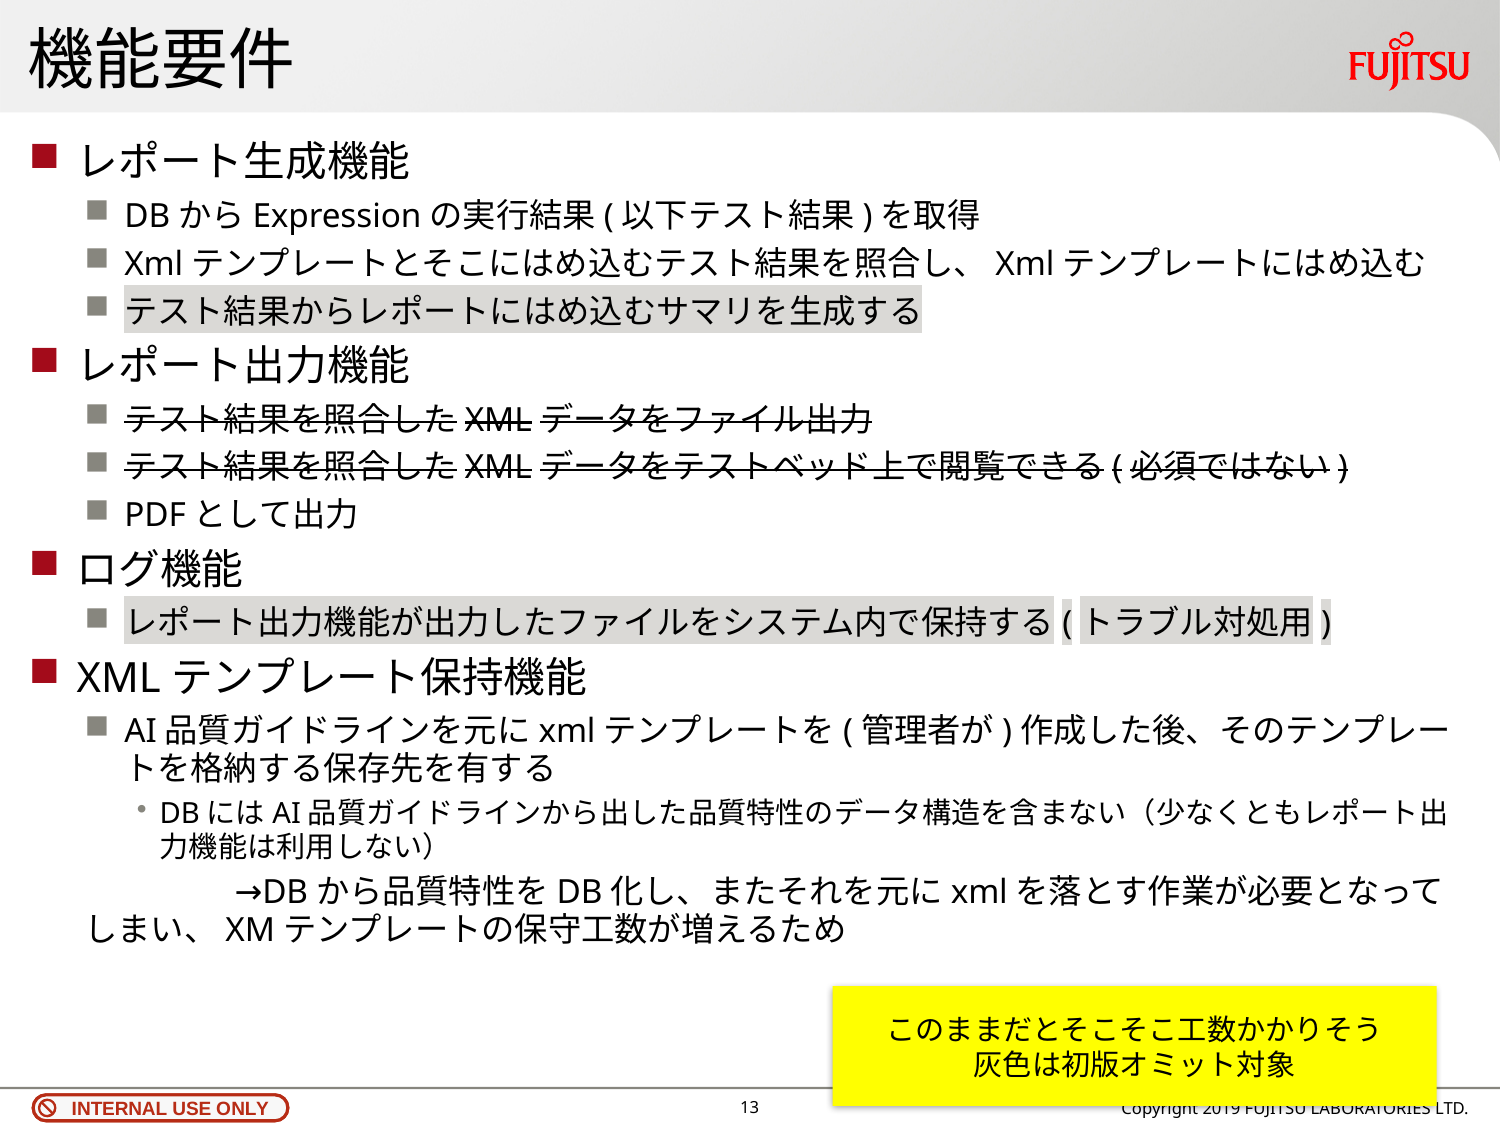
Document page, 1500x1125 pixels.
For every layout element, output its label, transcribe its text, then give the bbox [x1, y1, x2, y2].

text_box このままだとそこそこ工数かかりそう 灰色は初版オミット対象 [832, 985, 1437, 1107]
title 機能要件 [27, 0, 1317, 114]
footer Copyright 2019 FUJITSU LABORATORIES LTD. [809, 1091, 1470, 1125]
slide_number 12 [705, 1091, 794, 1125]
picture [0, 0, 1500, 176]
list レポート生成機能 DBからExpressionの実行結果(以下テスト結果)を取得 Xmlテンプレートとそこにはめ込むテスト結果を照合し、Xmlテンプレートにはめ込む テスト結果からレポートにはめ込むサマリを生成する レポート出力機能 テスト結果を照合したXMLデータをファイル出力 テスト結果を照合したXMLデータをテストベッド上で閲覧できる(必須ではない) PDFとして出力 ログ機能 レポート出力機能が出力したファイルをシステム内で保持する(トラブル対処用) XMLテンプレート保持機能 AI品質ガイドラインを元にxmlテンプレートを(管理者が)作成した後、そのテンプレートを格納する保存先を有する DBにはAI品質ガイドラインから出した品質特性のデータ構造を含まない（少なくともレポート出力機能は利用しない） →DBから品質特性をDB化し、またそれを元にxmlを落とす作業が必要となってしまい、XMテンプレートの保守工数が増えるため [29, 138, 1471, 276]
